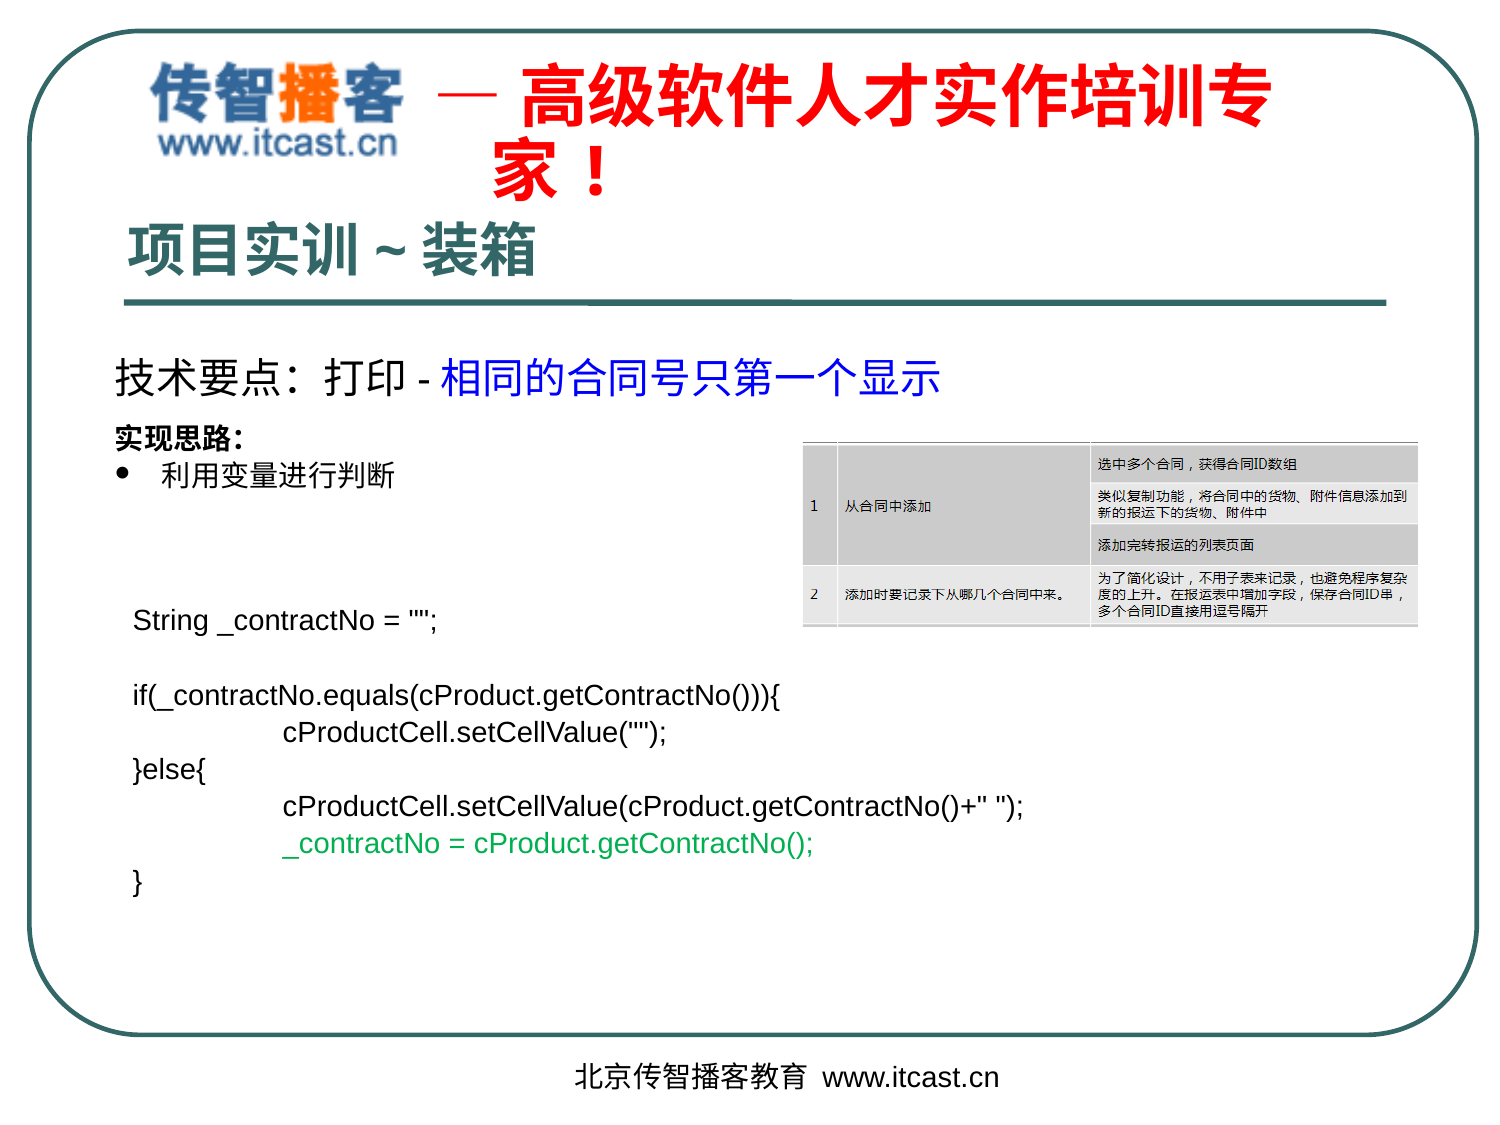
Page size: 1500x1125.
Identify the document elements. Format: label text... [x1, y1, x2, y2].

text_box 实现思路： 利用变量进行判断 [100, 417, 1376, 501]
footer 北京传智播客教育 www.itcast.cn [549, 1050, 1025, 1125]
title 项目实训~装箱 [112, 54, 1375, 291]
picture [796, 442, 1421, 628]
text_box String _contractNo = ""; if(_contractNo.equals(cProduct.getContractNo())){ cProductCell.setCellValue(""); }else{ cProductCell.setCellValue(cProduct.getContractNo()+" "); _contractNo = cProduct.getContractNo(); } [117, 597, 1229, 905]
text_box 技术要点：打印-相同的合同号只第一个显示 [100, 349, 1247, 410]
